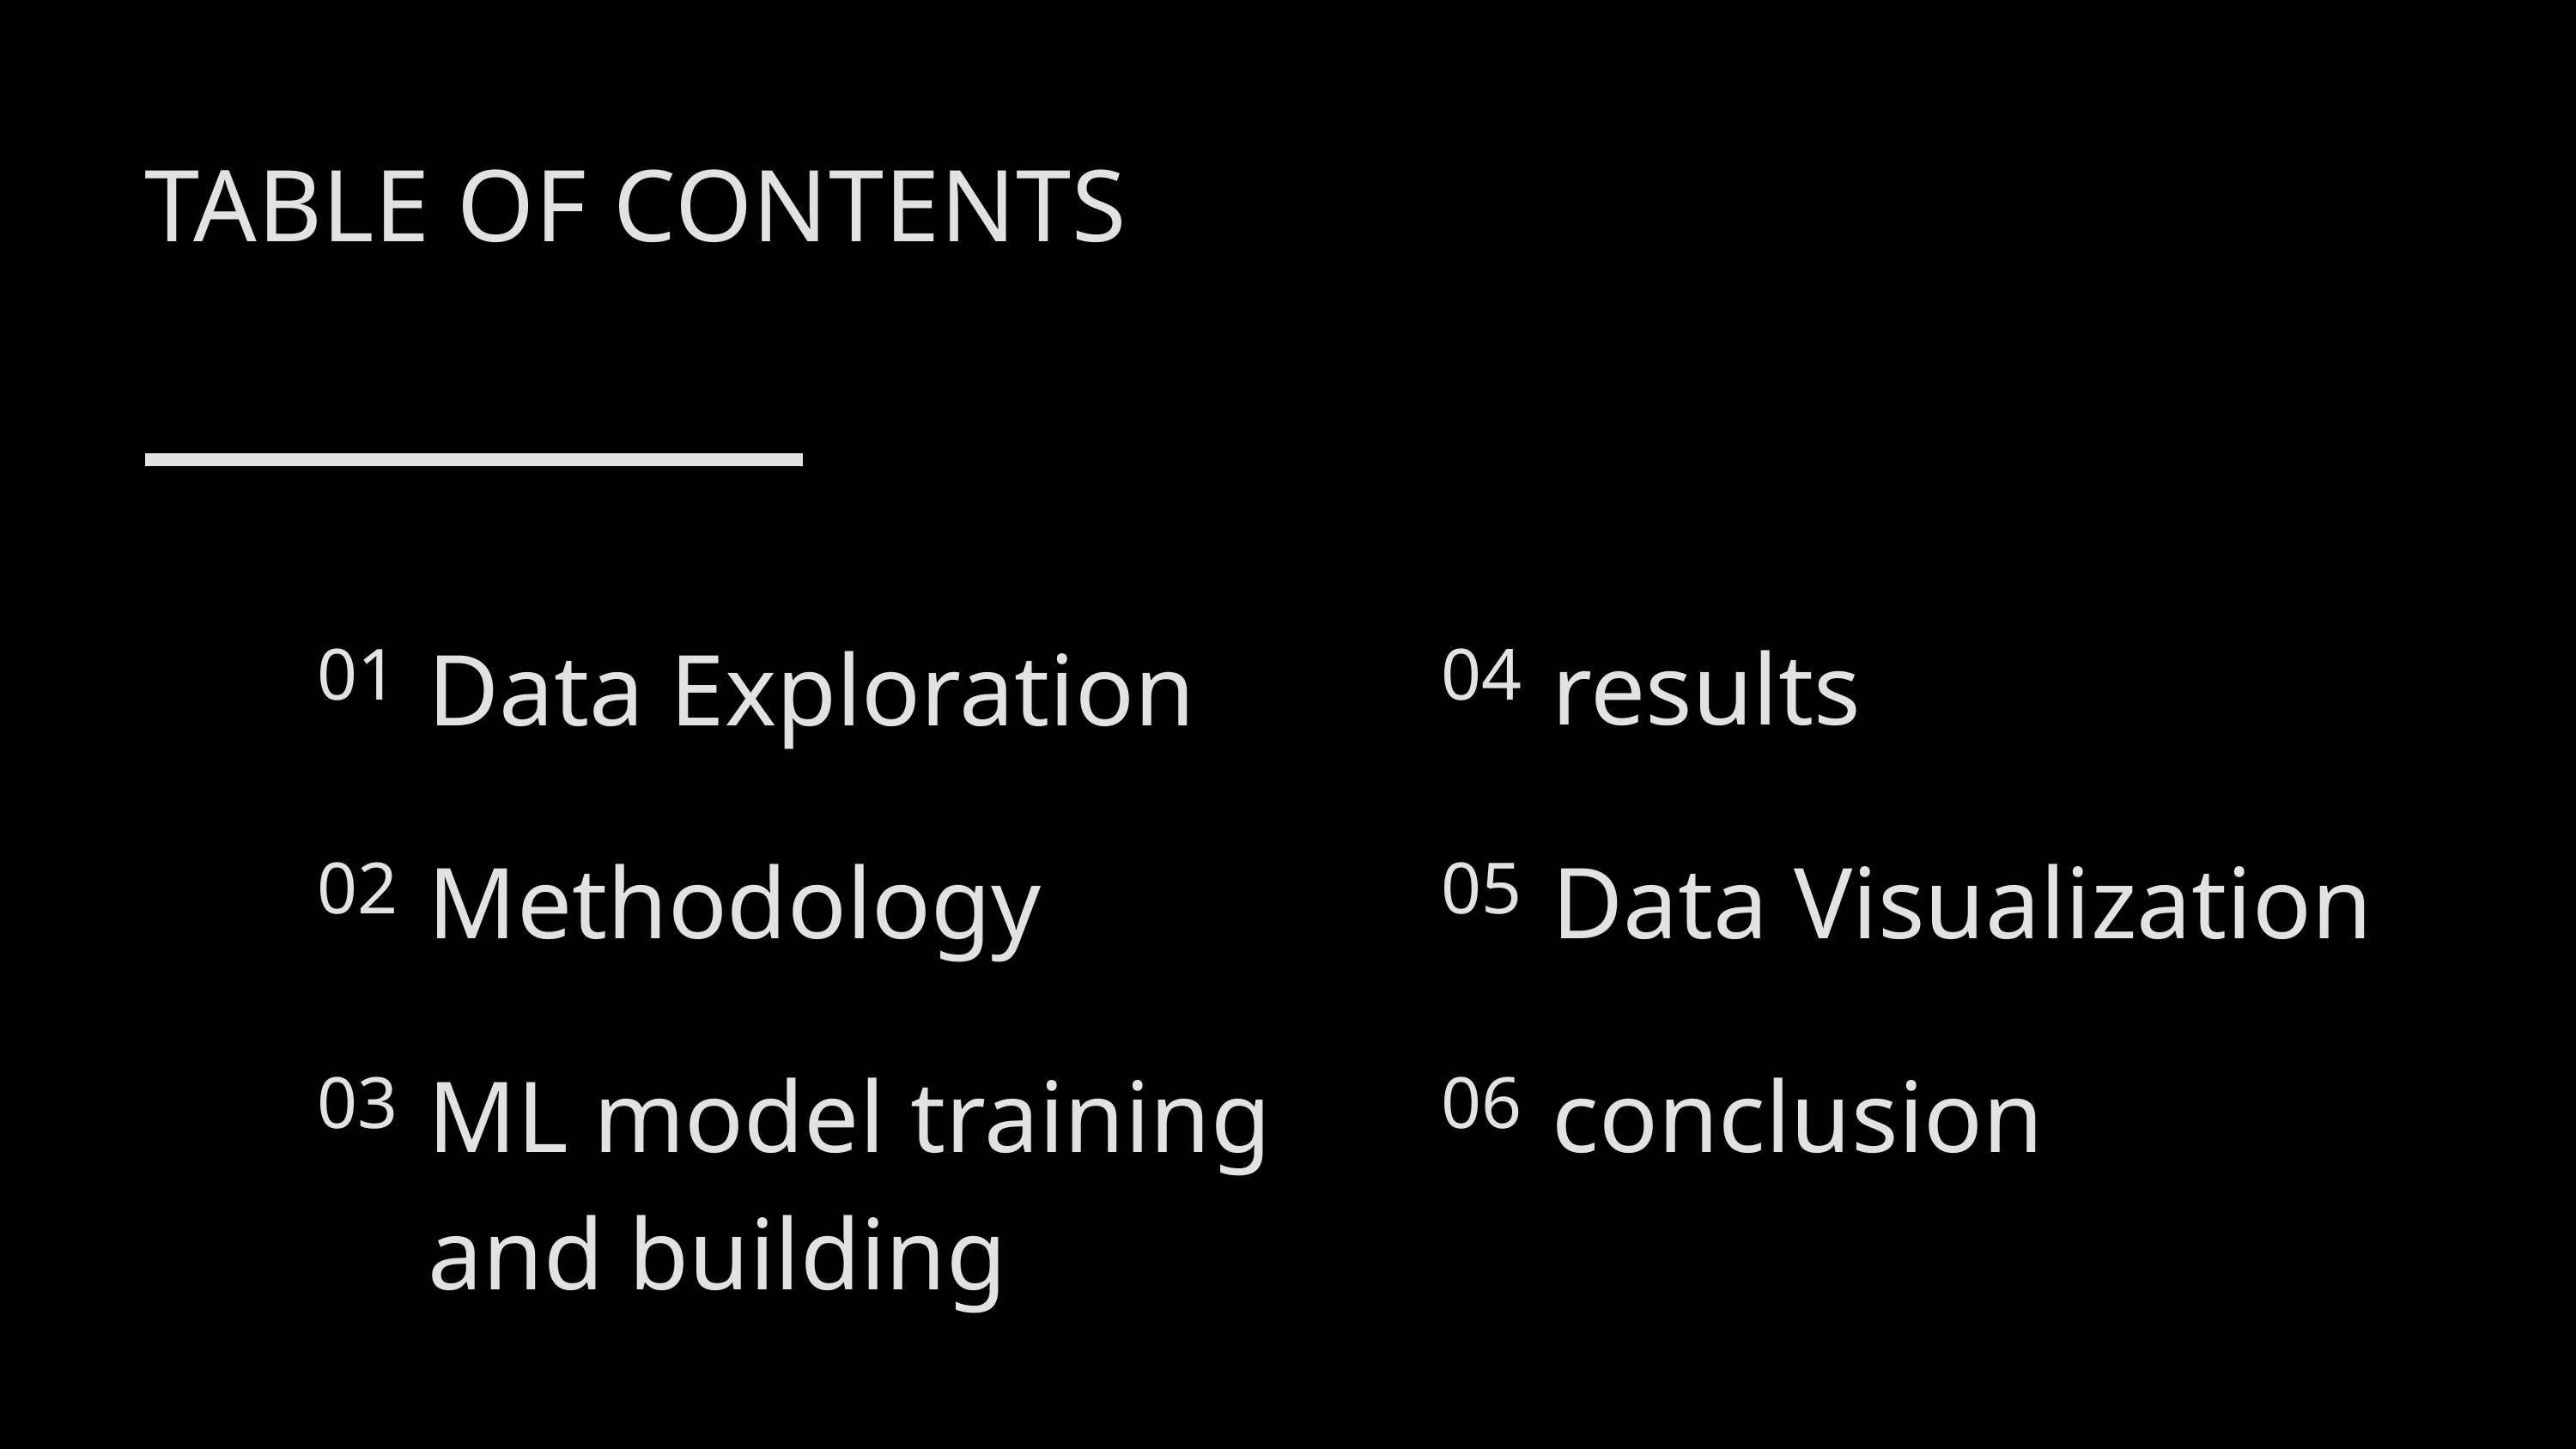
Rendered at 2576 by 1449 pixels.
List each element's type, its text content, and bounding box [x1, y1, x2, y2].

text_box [137, 452, 811, 467]
text_box results [1552, 607, 2259, 745]
text_box ML model training and building [428, 1034, 1441, 1309]
text_box 01 [317, 615, 428, 714]
text_box Methodology [428, 821, 1441, 959]
text_box 05 [1441, 829, 1552, 929]
text_box Data Exploration [428, 608, 1288, 746]
text_box TABLE OF CONTENTS [144, 131, 1162, 262]
text_box 02 [317, 828, 428, 929]
text_box conclusion [1552, 1034, 2432, 1173]
text_box Data Visualization [1552, 821, 2432, 959]
text_box 04 [1441, 615, 1552, 715]
text_box 06 [1441, 1043, 1552, 1143]
text_box 03 [317, 1043, 428, 1143]
